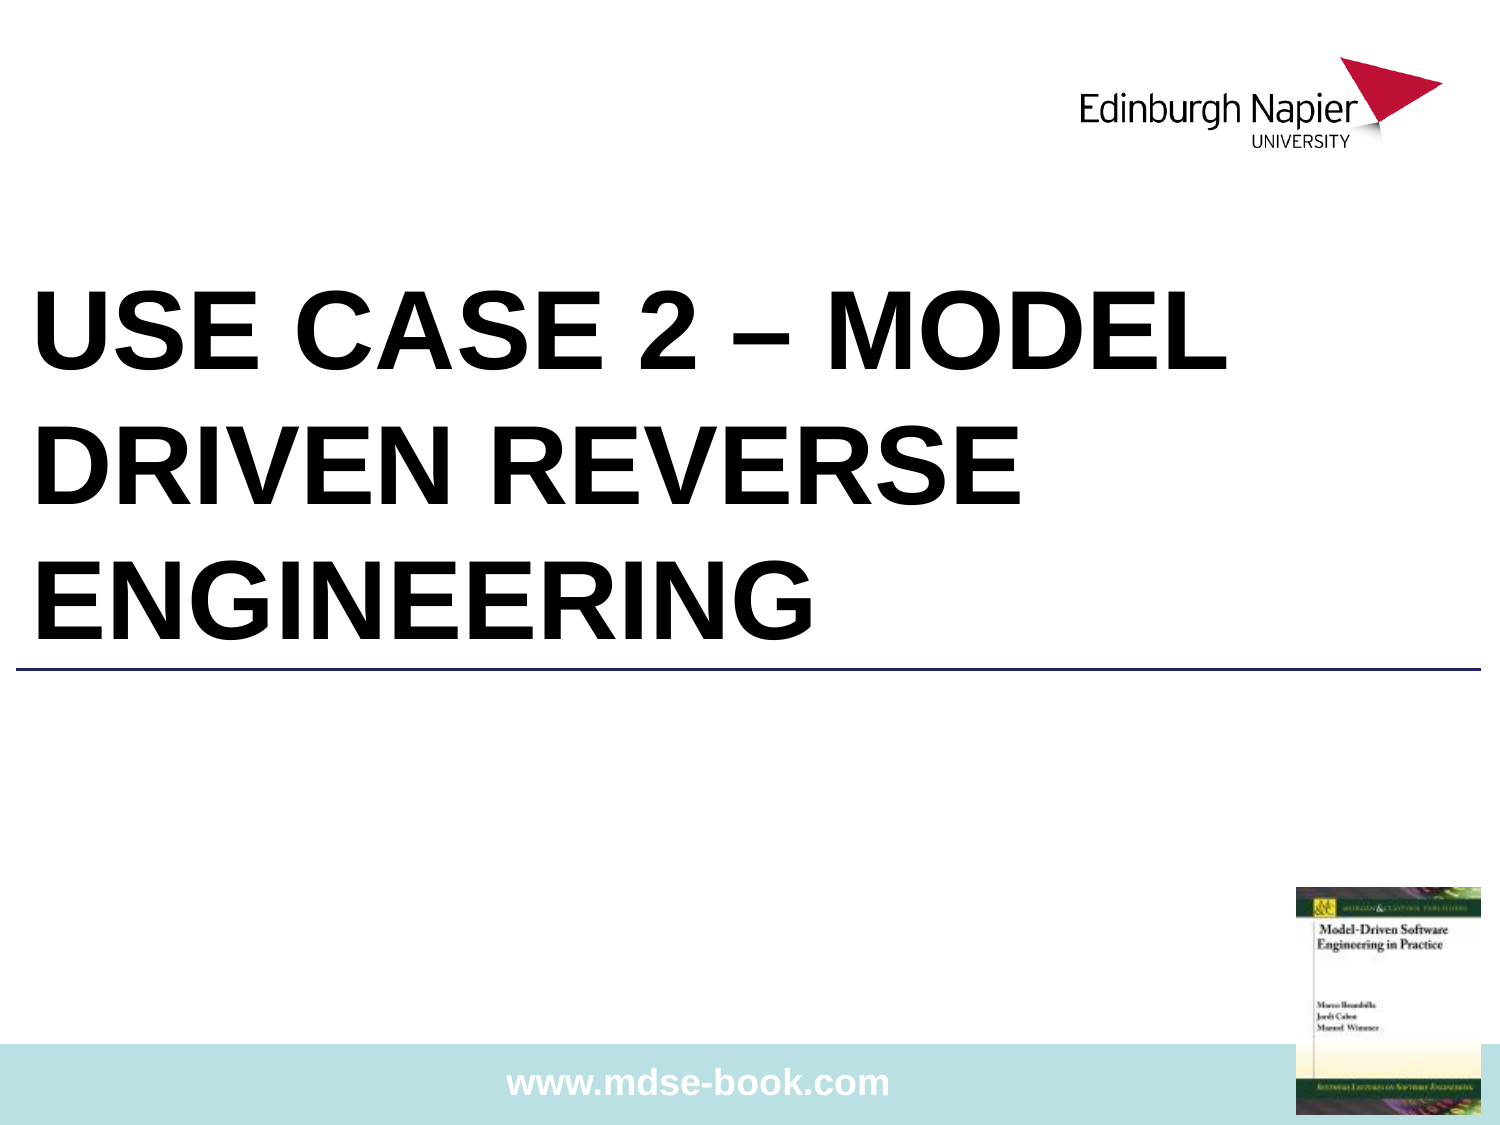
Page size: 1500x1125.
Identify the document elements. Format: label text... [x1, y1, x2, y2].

picture [1296, 887, 1481, 1115]
title USE CASE 2 – Model driven reverse engineering [16, 224, 1481, 670]
picture [1081, 57, 1443, 148]
